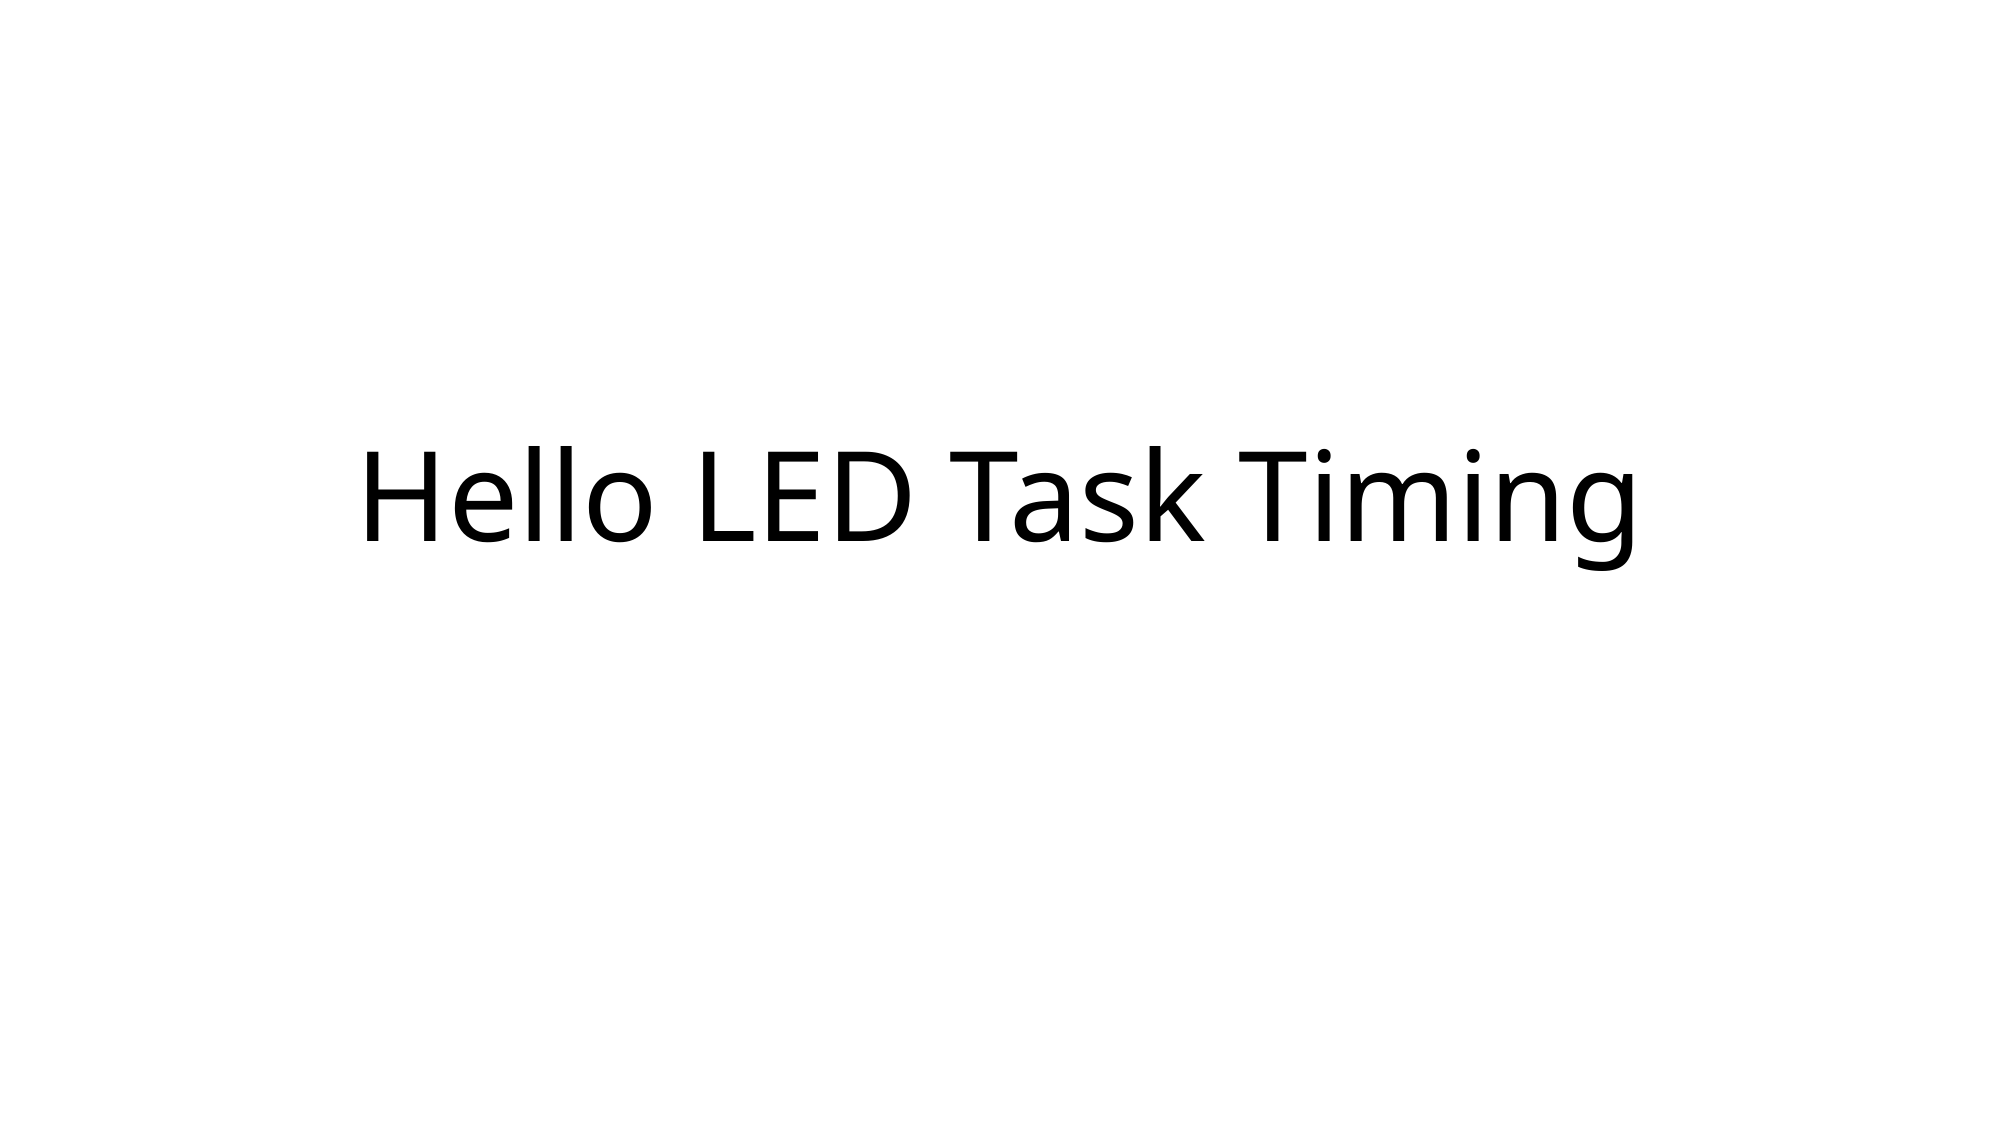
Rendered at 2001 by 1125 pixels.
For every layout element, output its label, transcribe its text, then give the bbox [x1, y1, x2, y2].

title Hello LED Task Timing [249, 184, 1750, 576]
